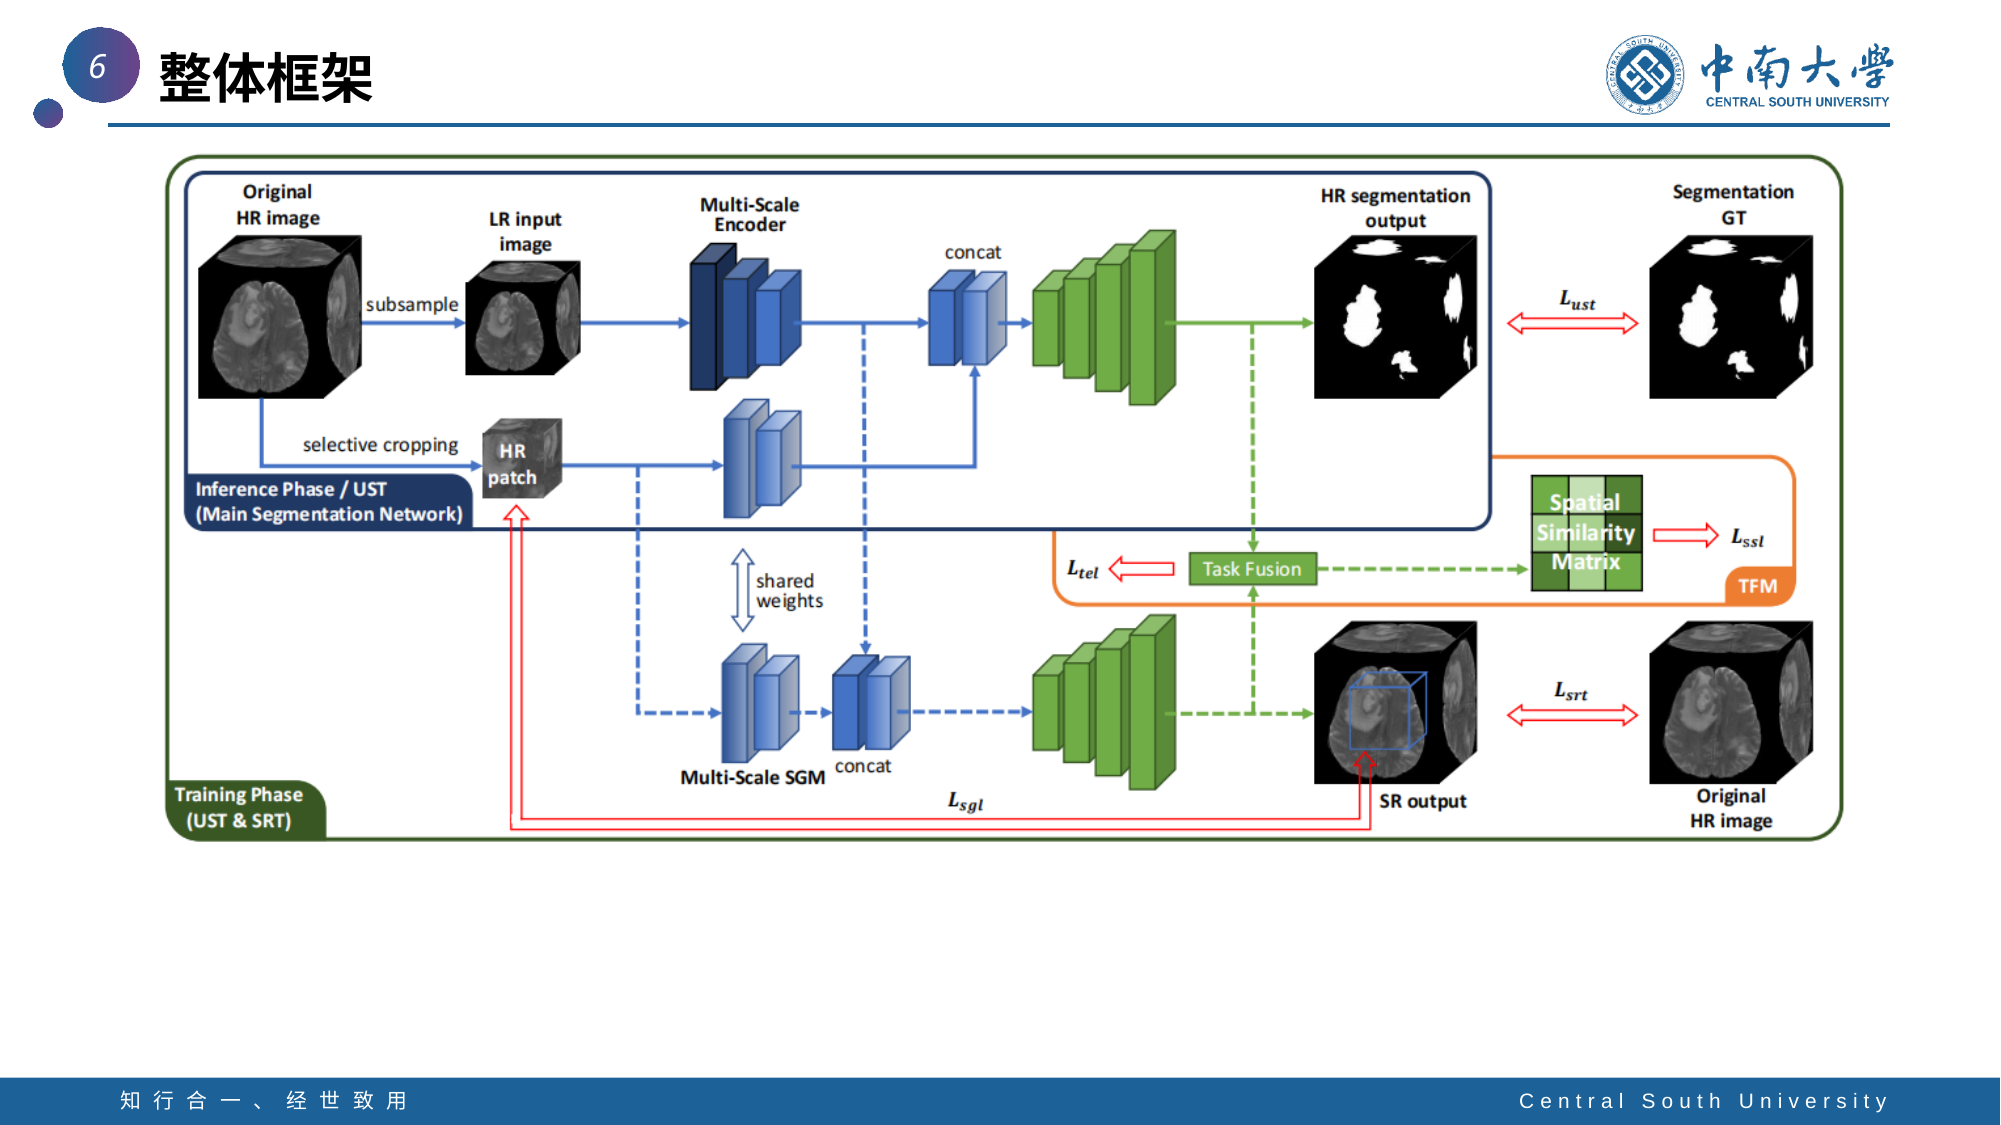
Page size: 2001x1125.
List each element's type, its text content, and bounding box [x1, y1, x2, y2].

picture [146, 146, 1854, 855]
text_box [0, 1077, 2000, 1125]
text_box Central South University [1504, 1080, 1902, 1120]
text_box 知行合一、经世致用 [105, 1080, 423, 1120]
picture [1595, 28, 1907, 121]
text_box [33, 26, 153, 128]
text_box 整体框架 [158, 0, 1596, 118]
